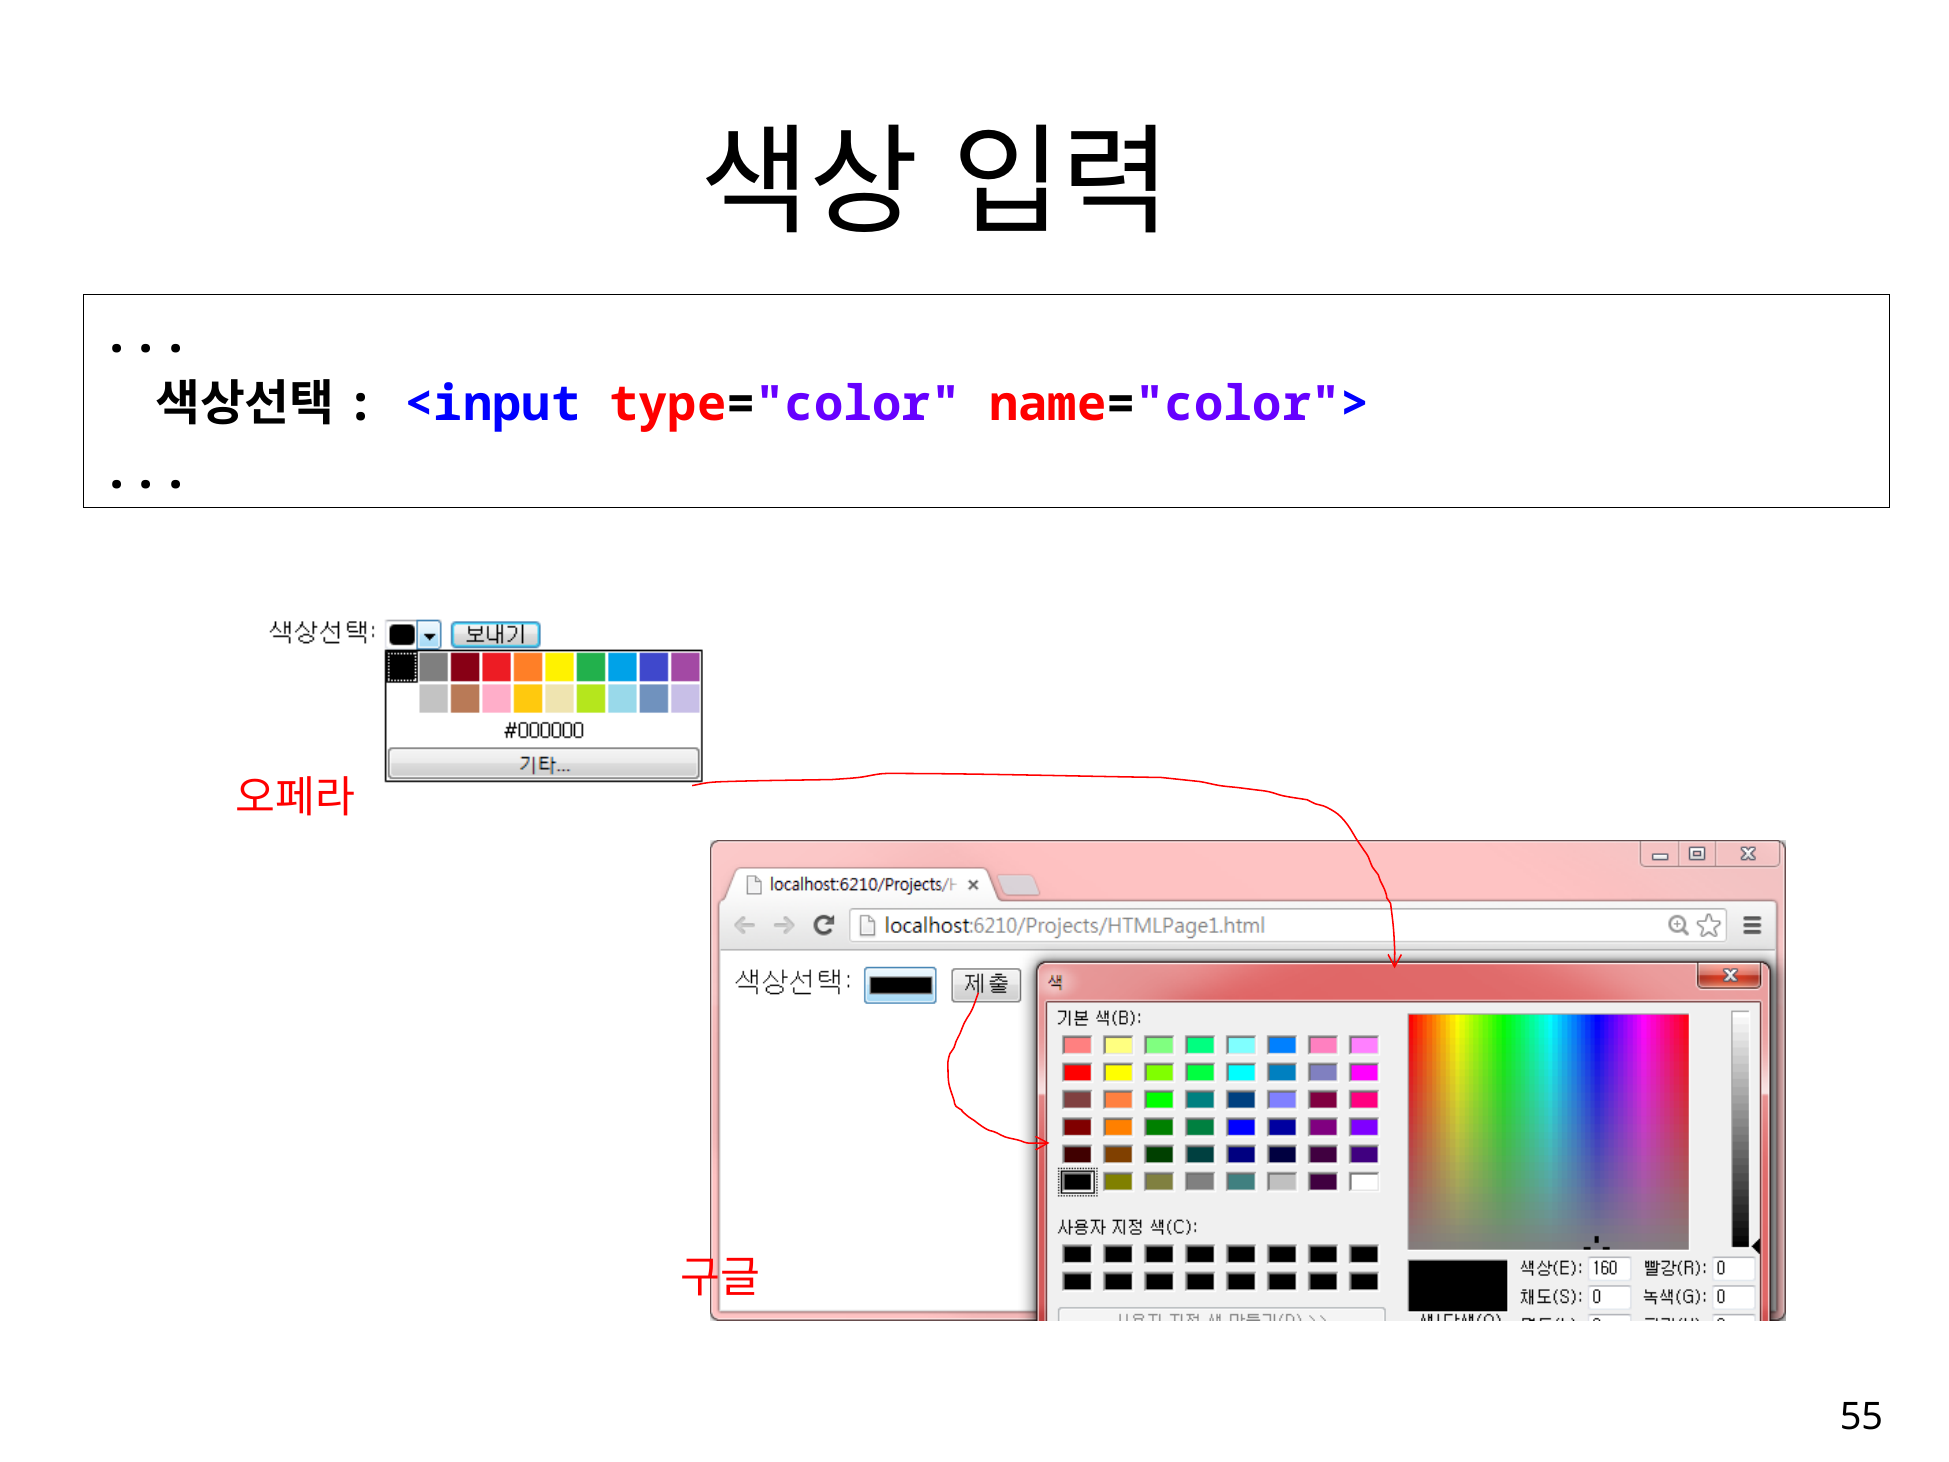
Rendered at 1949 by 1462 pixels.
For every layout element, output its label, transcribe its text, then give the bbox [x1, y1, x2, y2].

text_box ... 색상선택: <input type="color" name="color"> ... [83, 294, 1890, 508]
title 색상 입력 [156, 92, 1749, 255]
picture [263, 609, 726, 806]
picture [710, 840, 1786, 1322]
text_box 구글 [665, 1242, 705, 1309]
text_box 오페라 [221, 761, 370, 829]
slide_number 55 [1496, 1372, 1899, 1462]
text_box [729, 773, 1356, 838]
